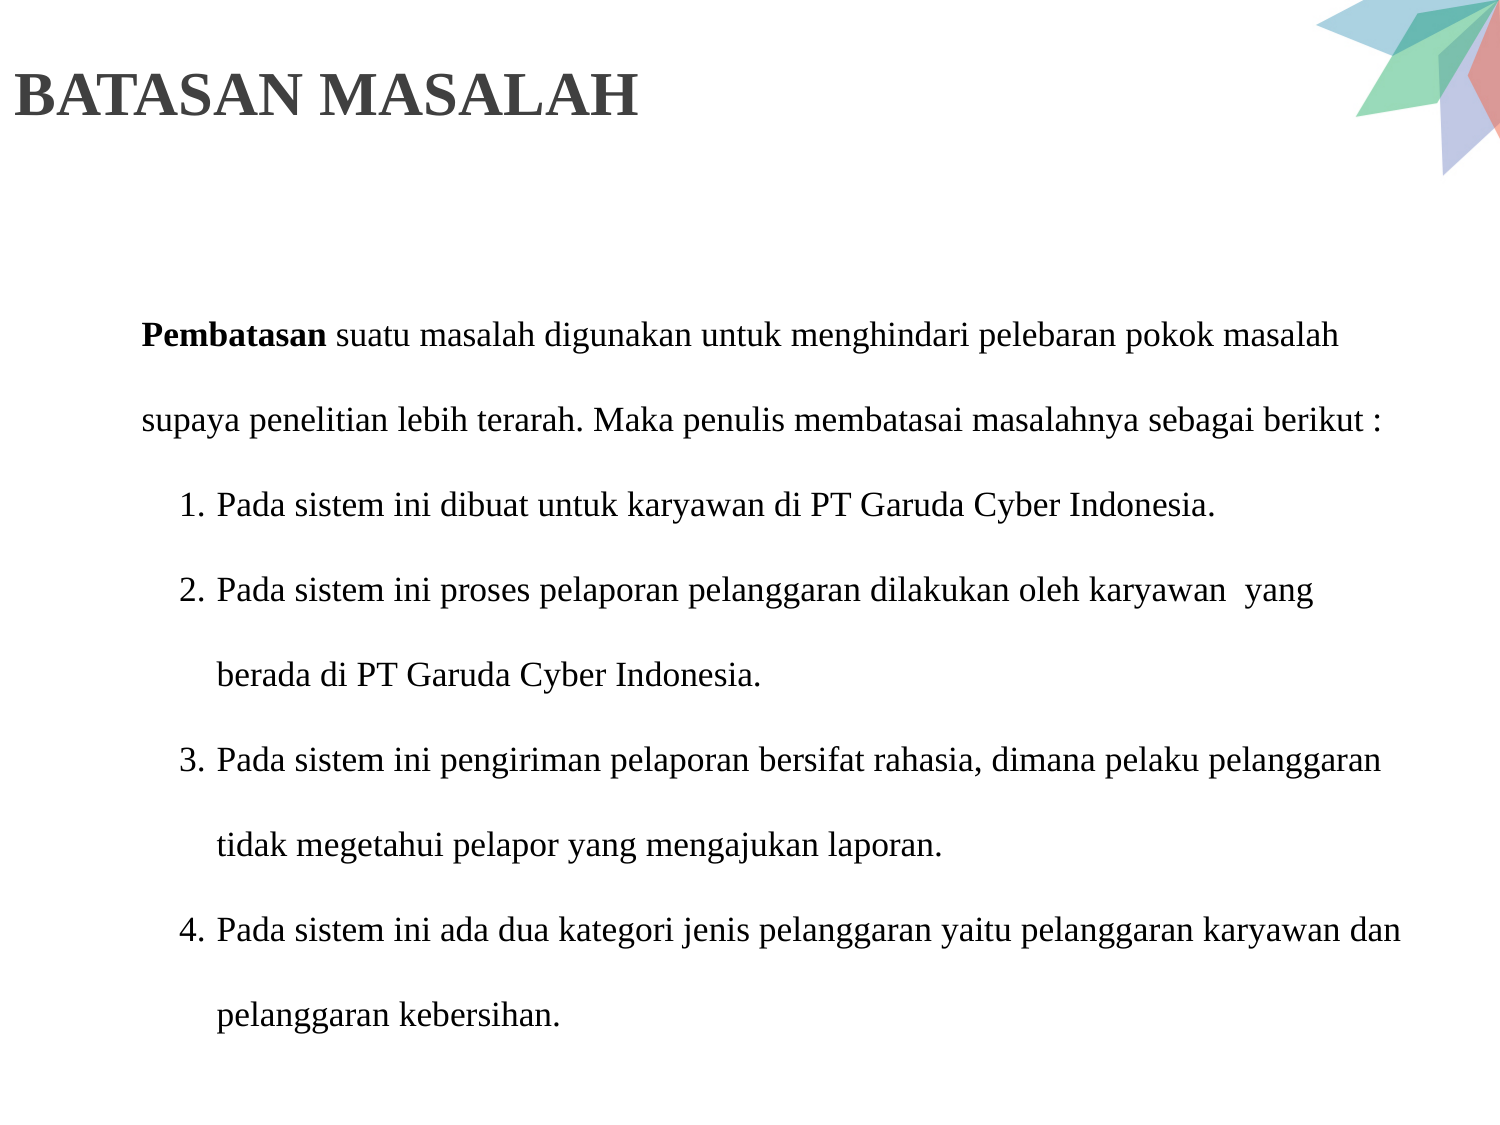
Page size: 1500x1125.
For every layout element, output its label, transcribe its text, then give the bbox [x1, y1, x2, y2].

title BATASAN MASALAH [0, 2, 1500, 179]
list Pembatasan suatu masalah digunakan untuk menghindari pelebaran pokok masalah supaya penelitian lebih terarah. Maka penulis membatasai masalahnya sebagai berikut : Pada sistem ini dibuat untuk karyawan di PT Garuda Cyber Indonesia. Pada sistem ini proses pelaporan pelanggaran dilakukan oleh karyawan yang berada di PT Garuda Cyber Indonesia. Pada sistem ini pengiriman pelaporan bersifat rahasia, dimana pelaku pelanggaran tidak megetahui pelapor yang mengajukan laporan. Pada sistem ini ada dua kategori jenis pelanggaran yaitu pelanggaran karyawan dan pelanggaran kebersihan. [76, 261, 1427, 852]
picture [0, 179, 1500, 1125]
